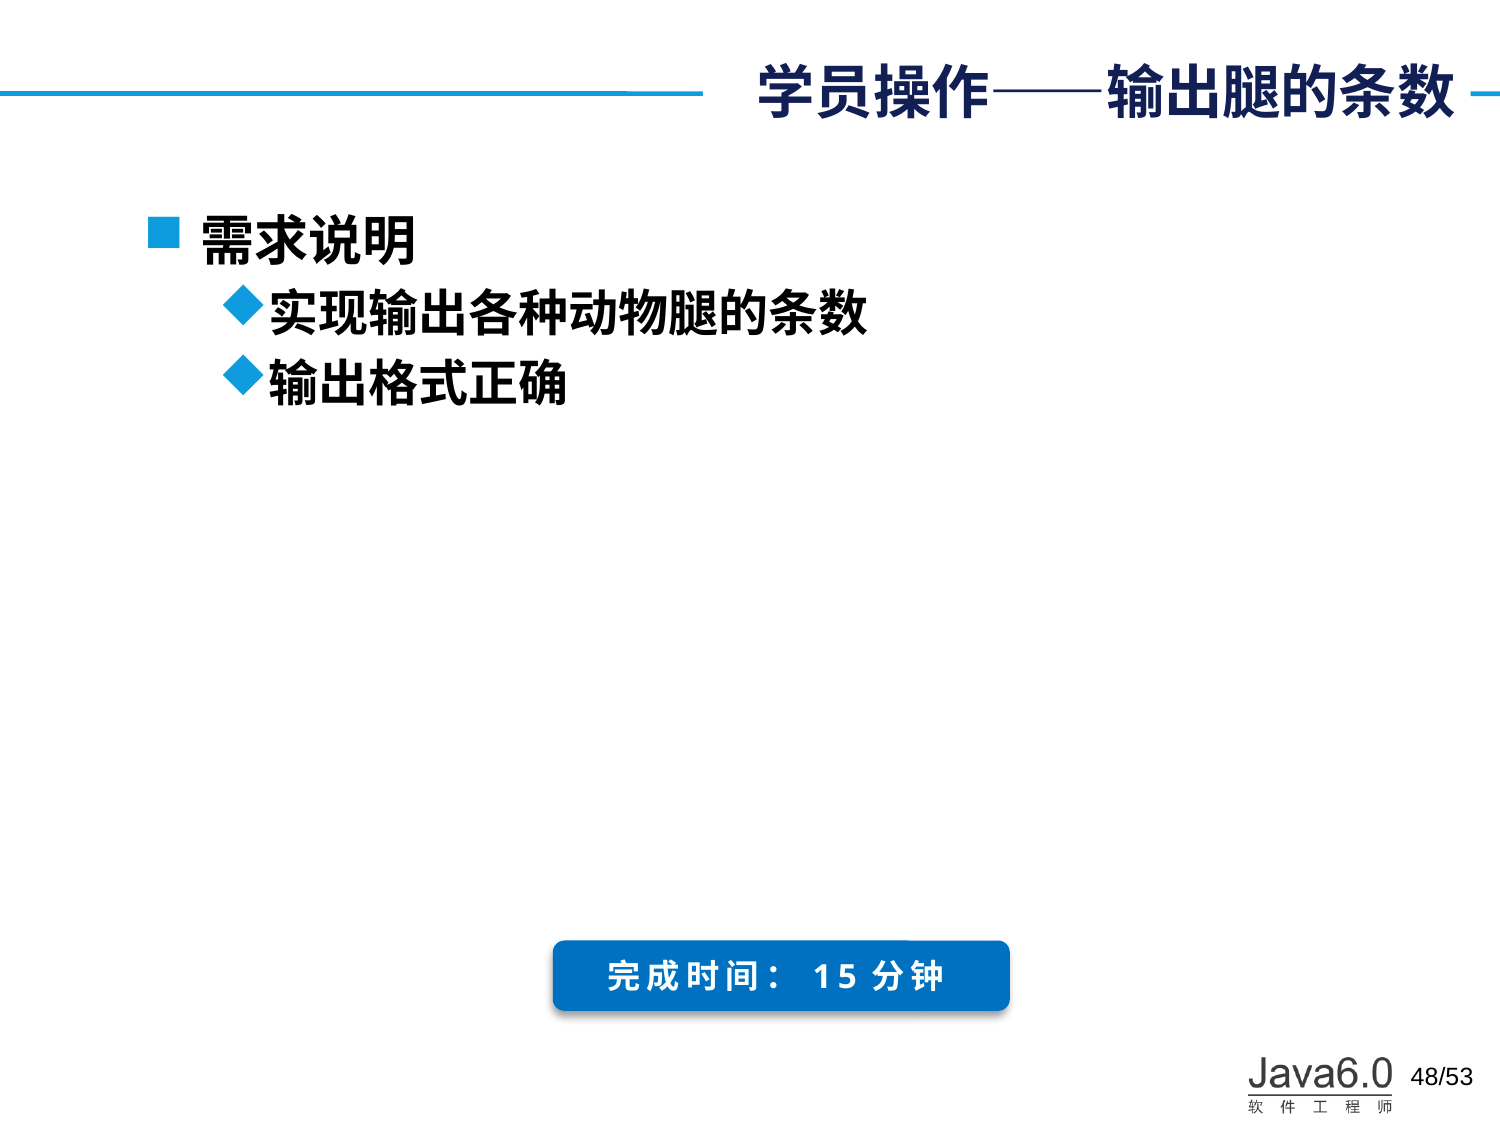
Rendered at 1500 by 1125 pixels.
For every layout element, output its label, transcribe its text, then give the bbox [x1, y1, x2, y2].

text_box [552, 940, 1011, 1012]
list 需求说明 实现输出各种动物腿的条数 输出格式正确 [128, 199, 1383, 1043]
slide_number /53 [1138, 1053, 1489, 1114]
title 学员操作——输出腿的条数 [702, 11, 1471, 168]
